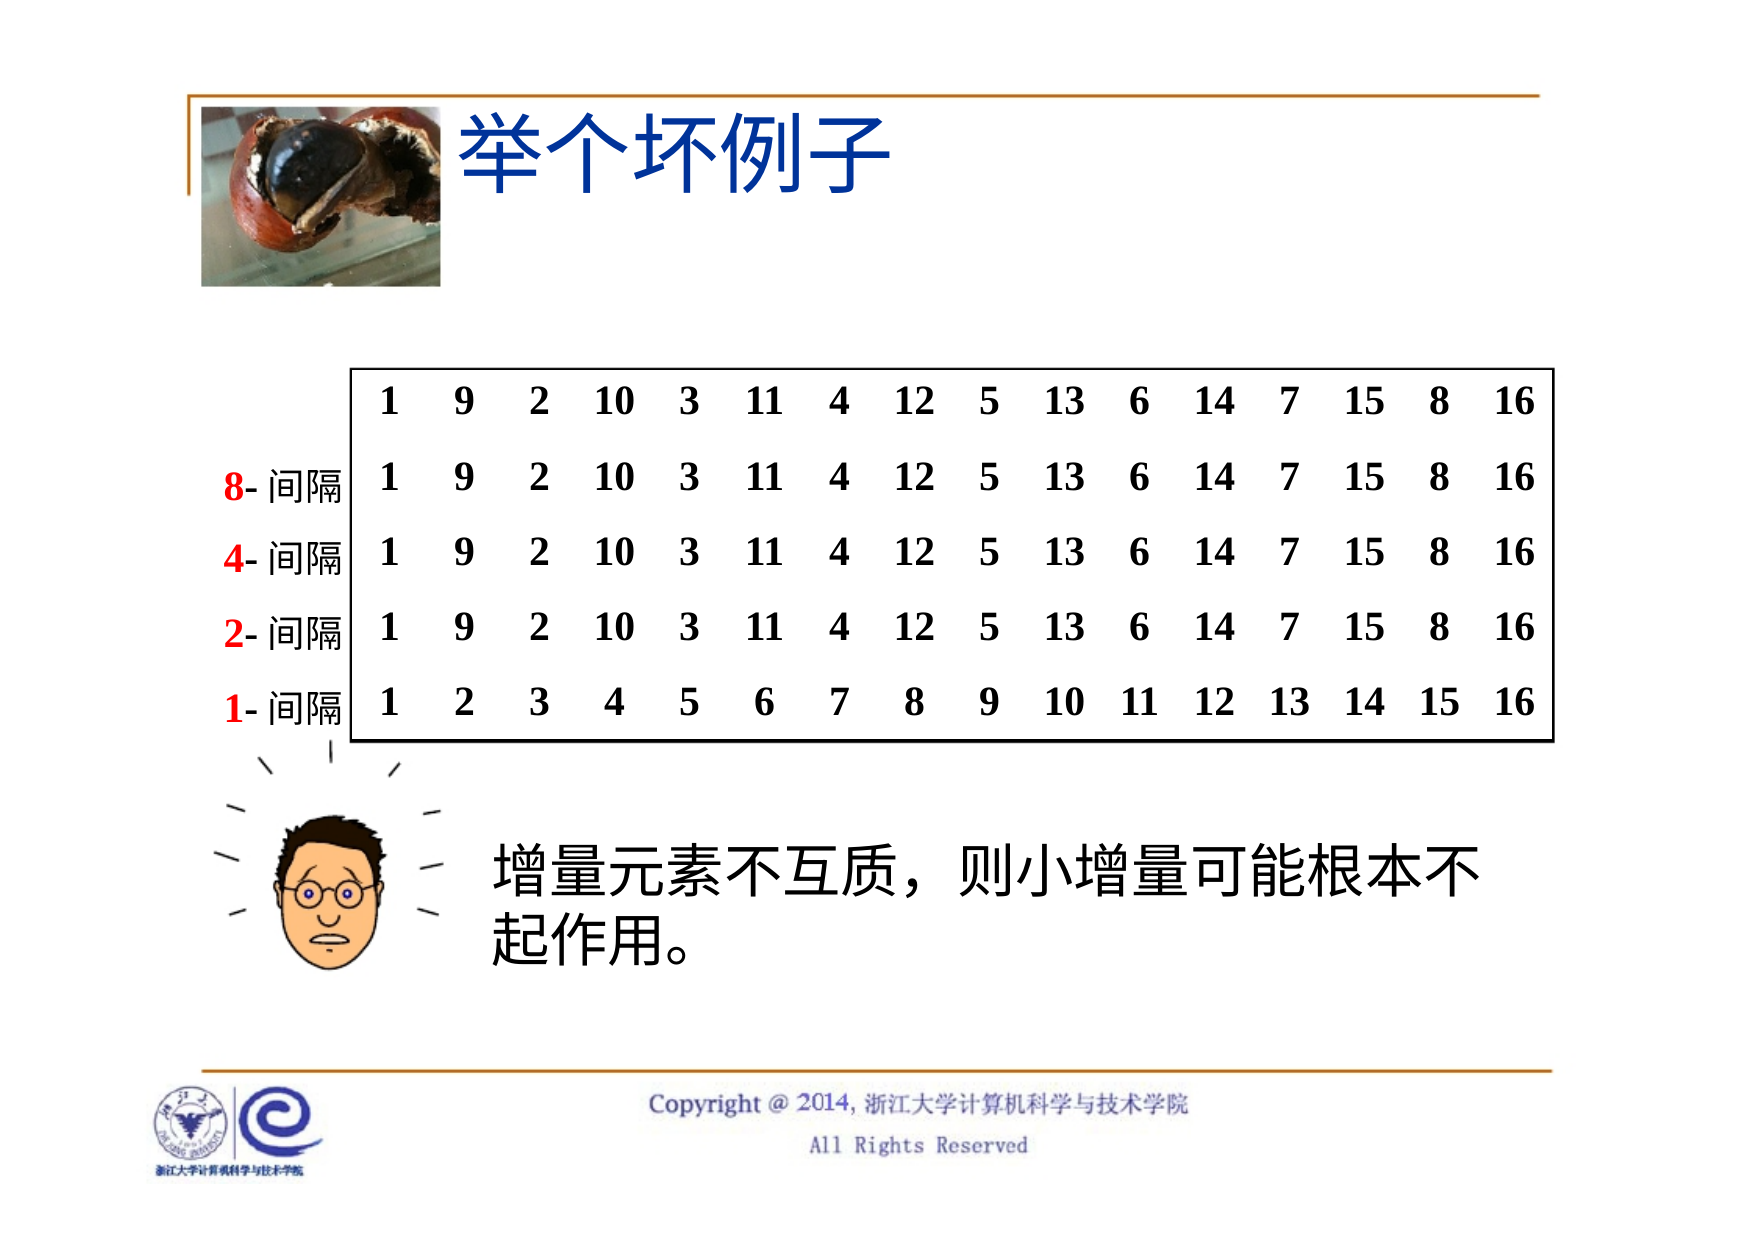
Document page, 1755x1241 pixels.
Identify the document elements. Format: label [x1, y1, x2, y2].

picture [124, 53, 1630, 1184]
